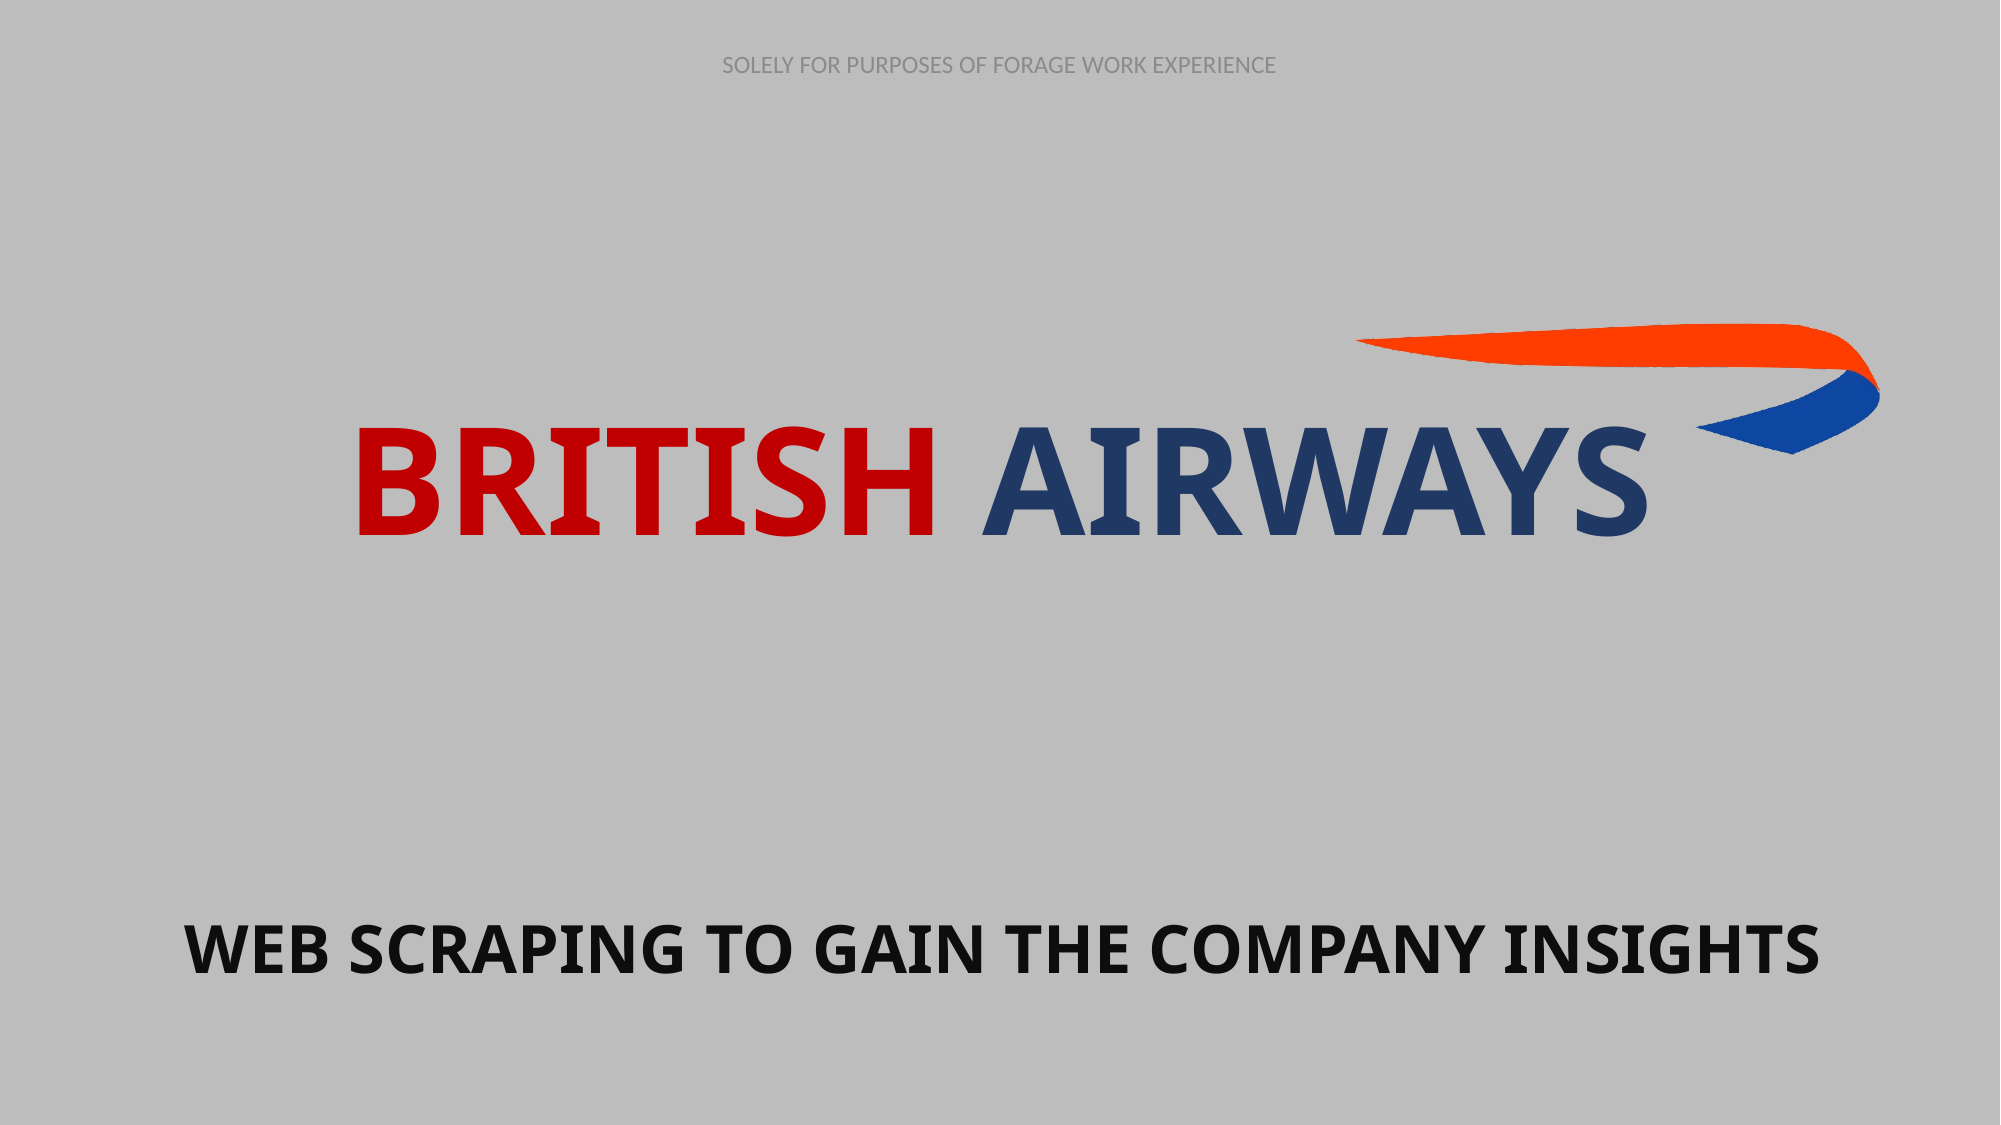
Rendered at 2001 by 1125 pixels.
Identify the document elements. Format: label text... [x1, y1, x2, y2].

subtitle WEB SCRAPING TO GAIN THE COMPANY INSIGHTS [107, 908, 1900, 1032]
picture [1332, 296, 1899, 464]
title BRITISH AIRWAYS [249, 184, 1750, 576]
